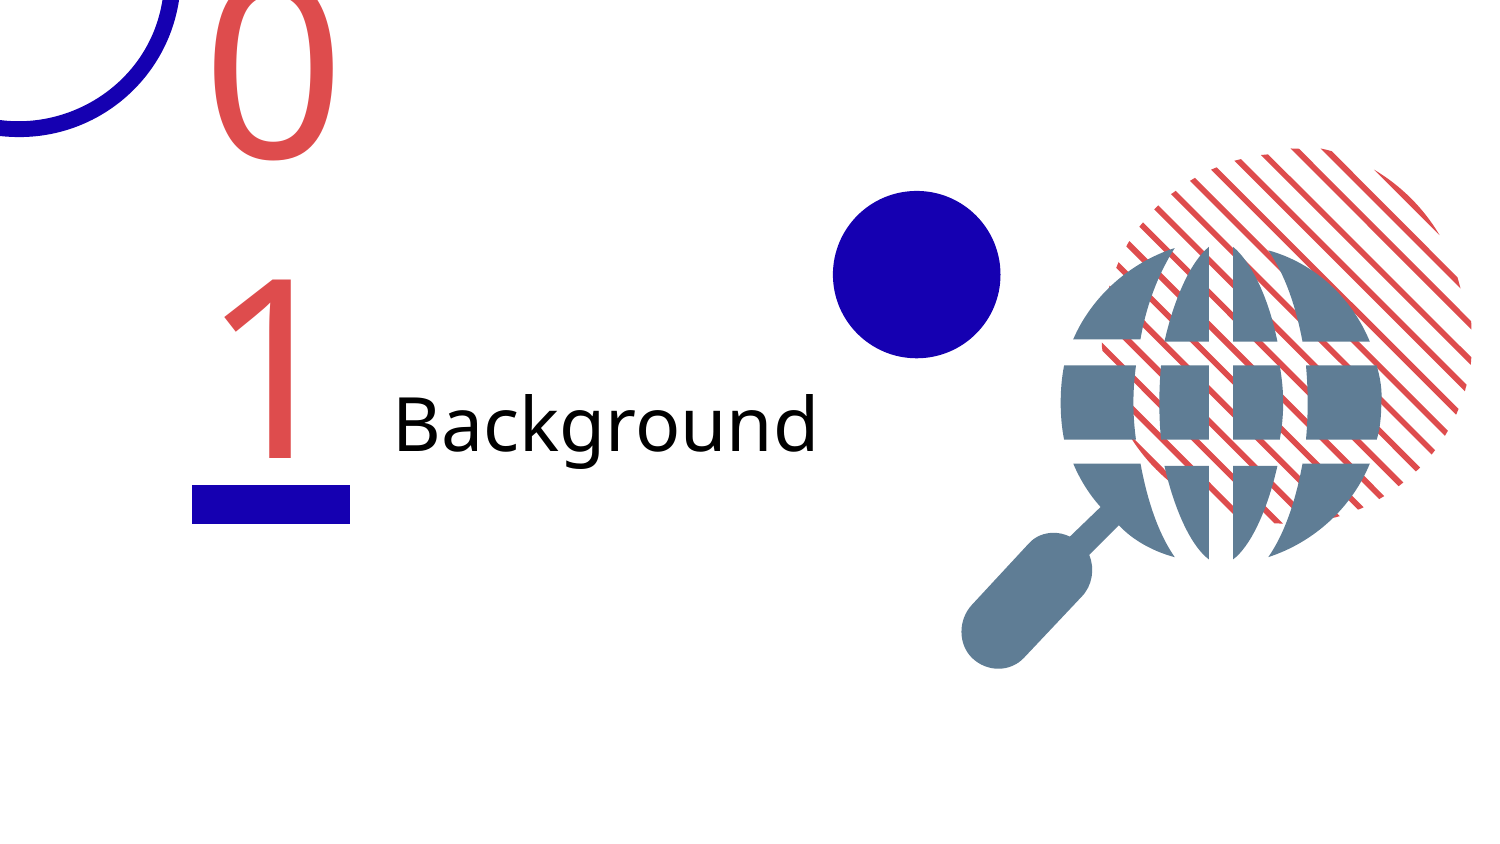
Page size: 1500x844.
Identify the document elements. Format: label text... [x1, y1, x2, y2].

text_box [191, 485, 351, 524]
title Background [432, 358, 851, 486]
text_box [832, 190, 996, 359]
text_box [957, 246, 1383, 669]
title 01 [116, 201, 432, 524]
